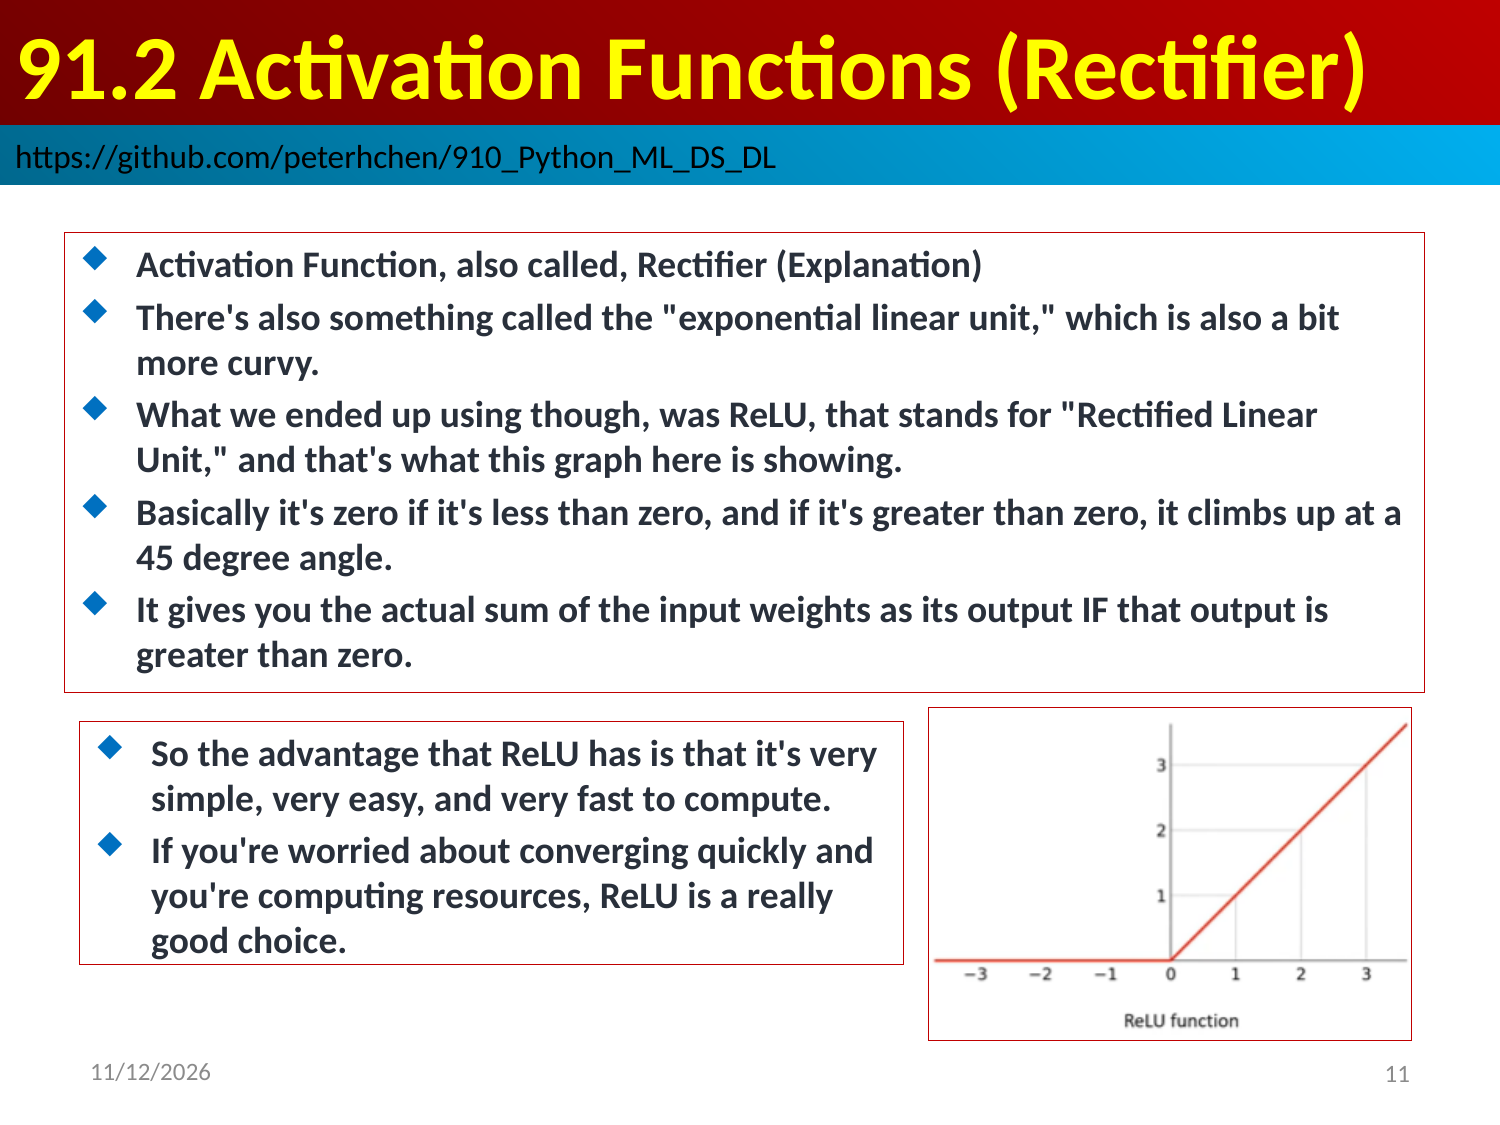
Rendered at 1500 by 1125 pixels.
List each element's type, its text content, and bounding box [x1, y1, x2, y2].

text_box https://github.com/peterhchen/910_Python_ML_DS_DL [0, 125, 1500, 185]
picture [928, 707, 1412, 1041]
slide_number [75, 1040, 425, 1101]
slide_number 11 [1074, 1042, 1425, 1103]
subtitle Activation Function, also called, Rectifier (Explanation) There's also something called the "exponential linear unit," which is also a bit more curvy. What we ended up using though, was ReLU, that stands for "Rectified Linear Unit," and that's what this graph here is showing. Basically it's zero if it's less than zero, and if it's greater than zero, it climbs up at a 45 degree angle. It gives you the actual sum of the input weights as its output IF that output is greater than zero. [64, 232, 1425, 693]
title 91.2 Activation Functions (Rectifier) [0, 0, 1500, 125]
text_box So the advantage that ReLU has is that it's very simple, very easy, and very fast to compute. If you're worried about converging quickly and you're computing resources, ReLU is a really good choice. [79, 721, 904, 965]
